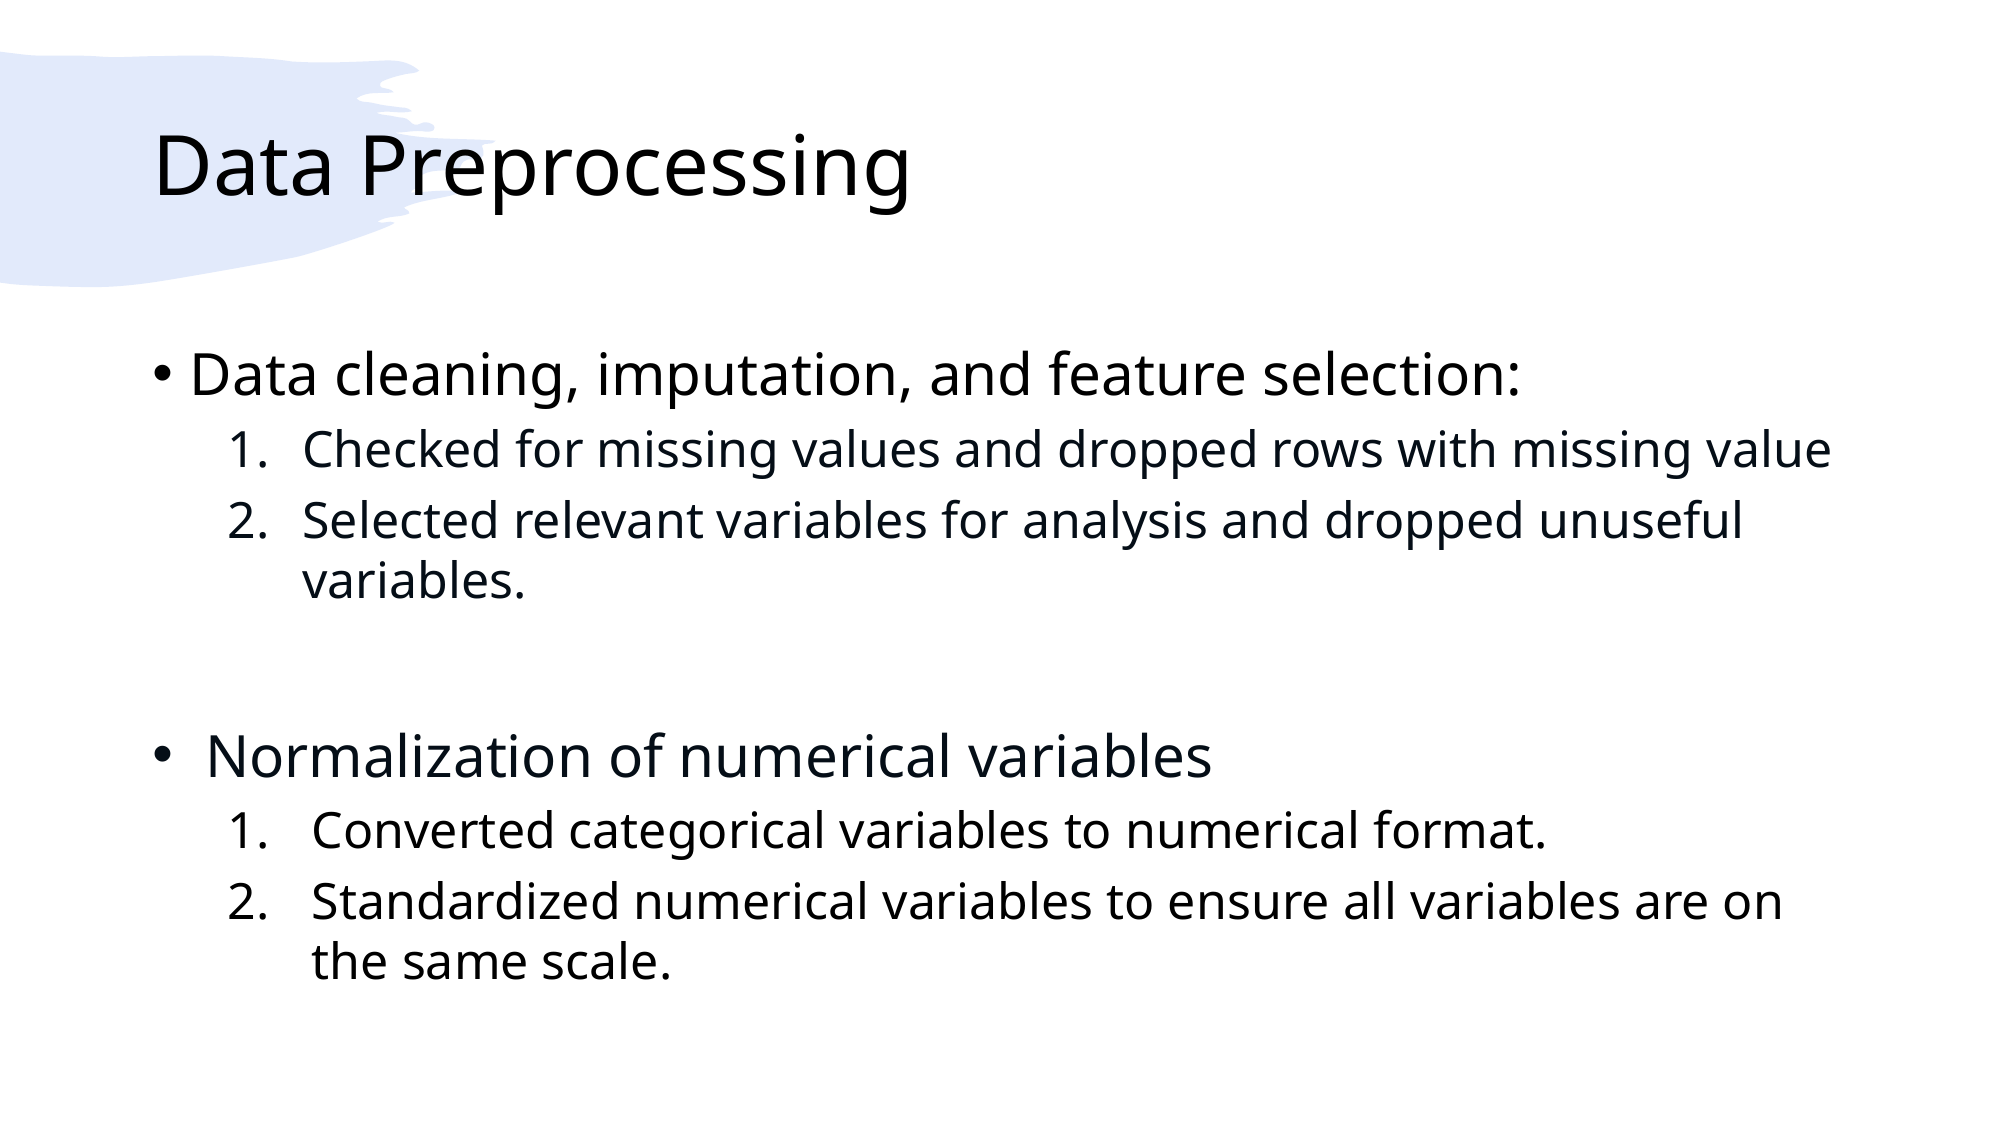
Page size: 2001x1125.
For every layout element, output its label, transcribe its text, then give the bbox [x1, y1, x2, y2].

list Data cleaning, imputation, and feature selection: Checked for missing values and dropped rows with missing value Selected relevant variables for analysis and dropped unuseful variables. Normalization of numerical variables Converted categorical variables to numerical format. Standardized numerical variables to ensure all variables are on the same scale. [137, 329, 1863, 1013]
title Data Preprocessing [137, 59, 1863, 278]
